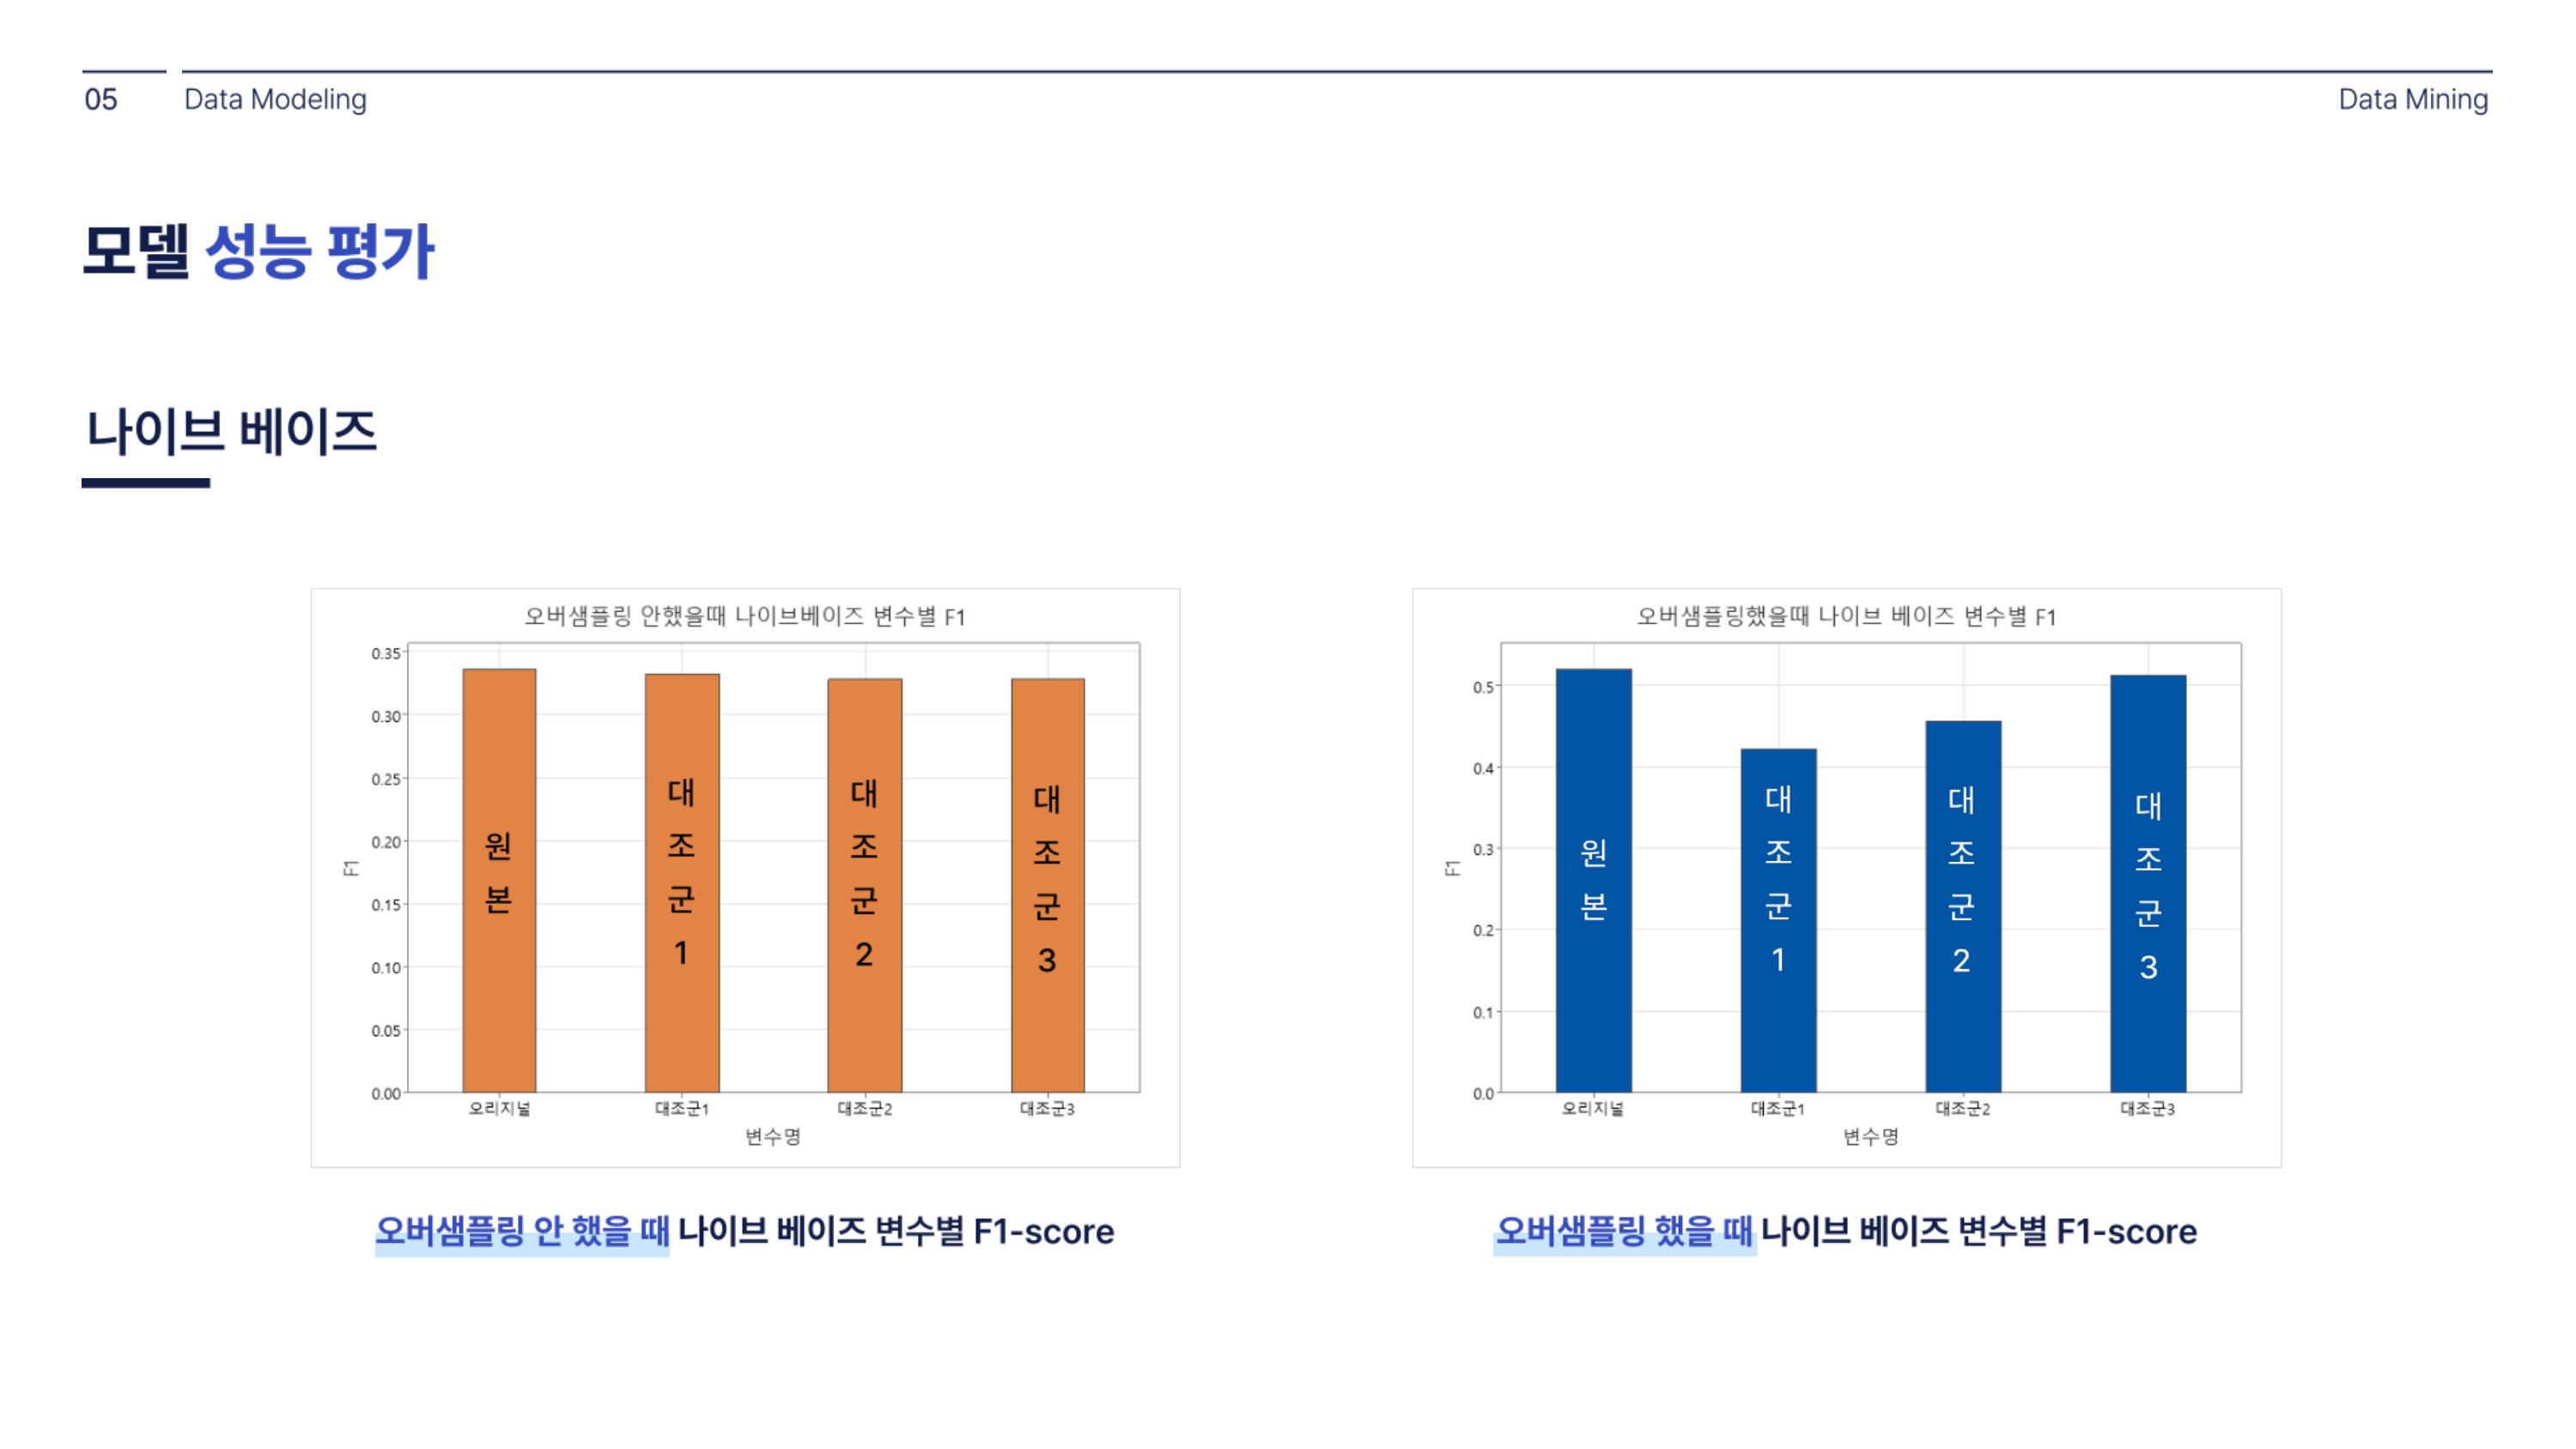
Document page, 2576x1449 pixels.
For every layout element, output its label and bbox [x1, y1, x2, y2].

picture [1008, 773, 1075, 987]
picture [81, 76, 131, 124]
text_box [182, 67, 2493, 76]
picture [180, 76, 380, 130]
picture [352, 1203, 1129, 1264]
picture [642, 766, 710, 989]
picture [1923, 773, 1990, 997]
picture [78, 387, 402, 481]
picture [1740, 773, 1807, 995]
text_box [82, 477, 212, 489]
text_box [1413, 588, 2283, 1168]
picture [2247, 76, 2501, 130]
picture [459, 819, 526, 929]
picture [1445, 1203, 2213, 1264]
text_box [310, 588, 1181, 1168]
picture [1555, 826, 1623, 936]
picture [825, 767, 893, 990]
text_box [82, 67, 167, 76]
picture [2109, 779, 2177, 993]
picture [73, 200, 465, 309]
